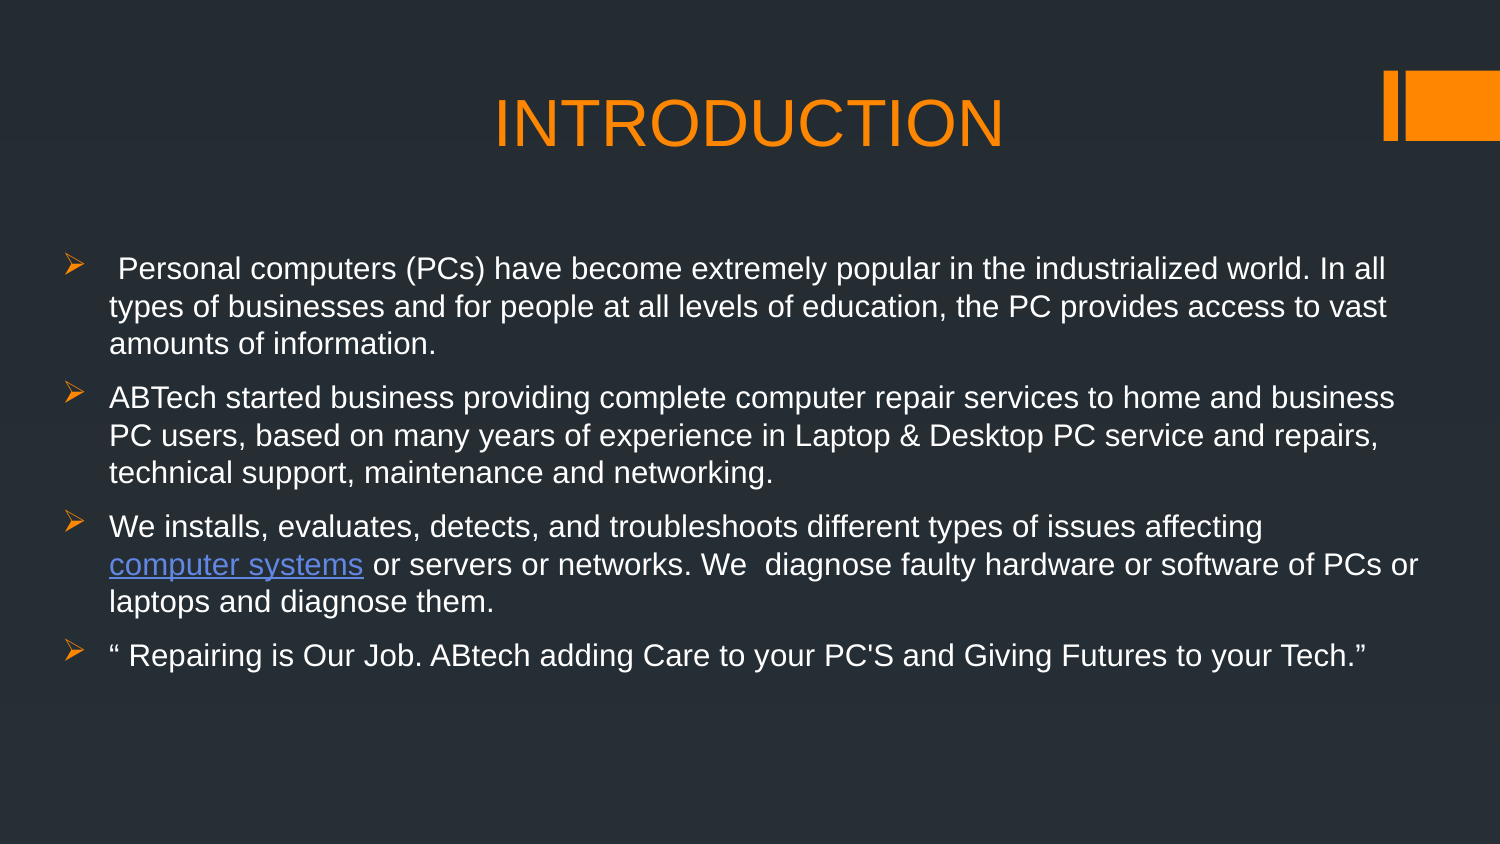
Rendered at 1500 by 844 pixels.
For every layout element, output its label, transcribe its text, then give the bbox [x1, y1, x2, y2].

title INTRODUCTION [51, 72, 1449, 167]
list Personal computers (PCs) have become extremely popular in the industrialized world. In all types of businesses and for people at all levels of education, the PC provides access to vast amounts of information. ABTech started business providing complete computer repair services to home and business PC users, based on many years of experience in Laptop & Desktop PC service and repairs, technical support, maintenance and networking. We installs, evaluates, detects, and troubleshoots different types of issues affecting computer systems or servers or networks. We diagnose faulty hardware or software of PCs or laptops and diagnose them. “ Repairing is Our Job. ABtech adding Care to your PC'S and Giving Futures to your Tech.” [51, 189, 1449, 750]
